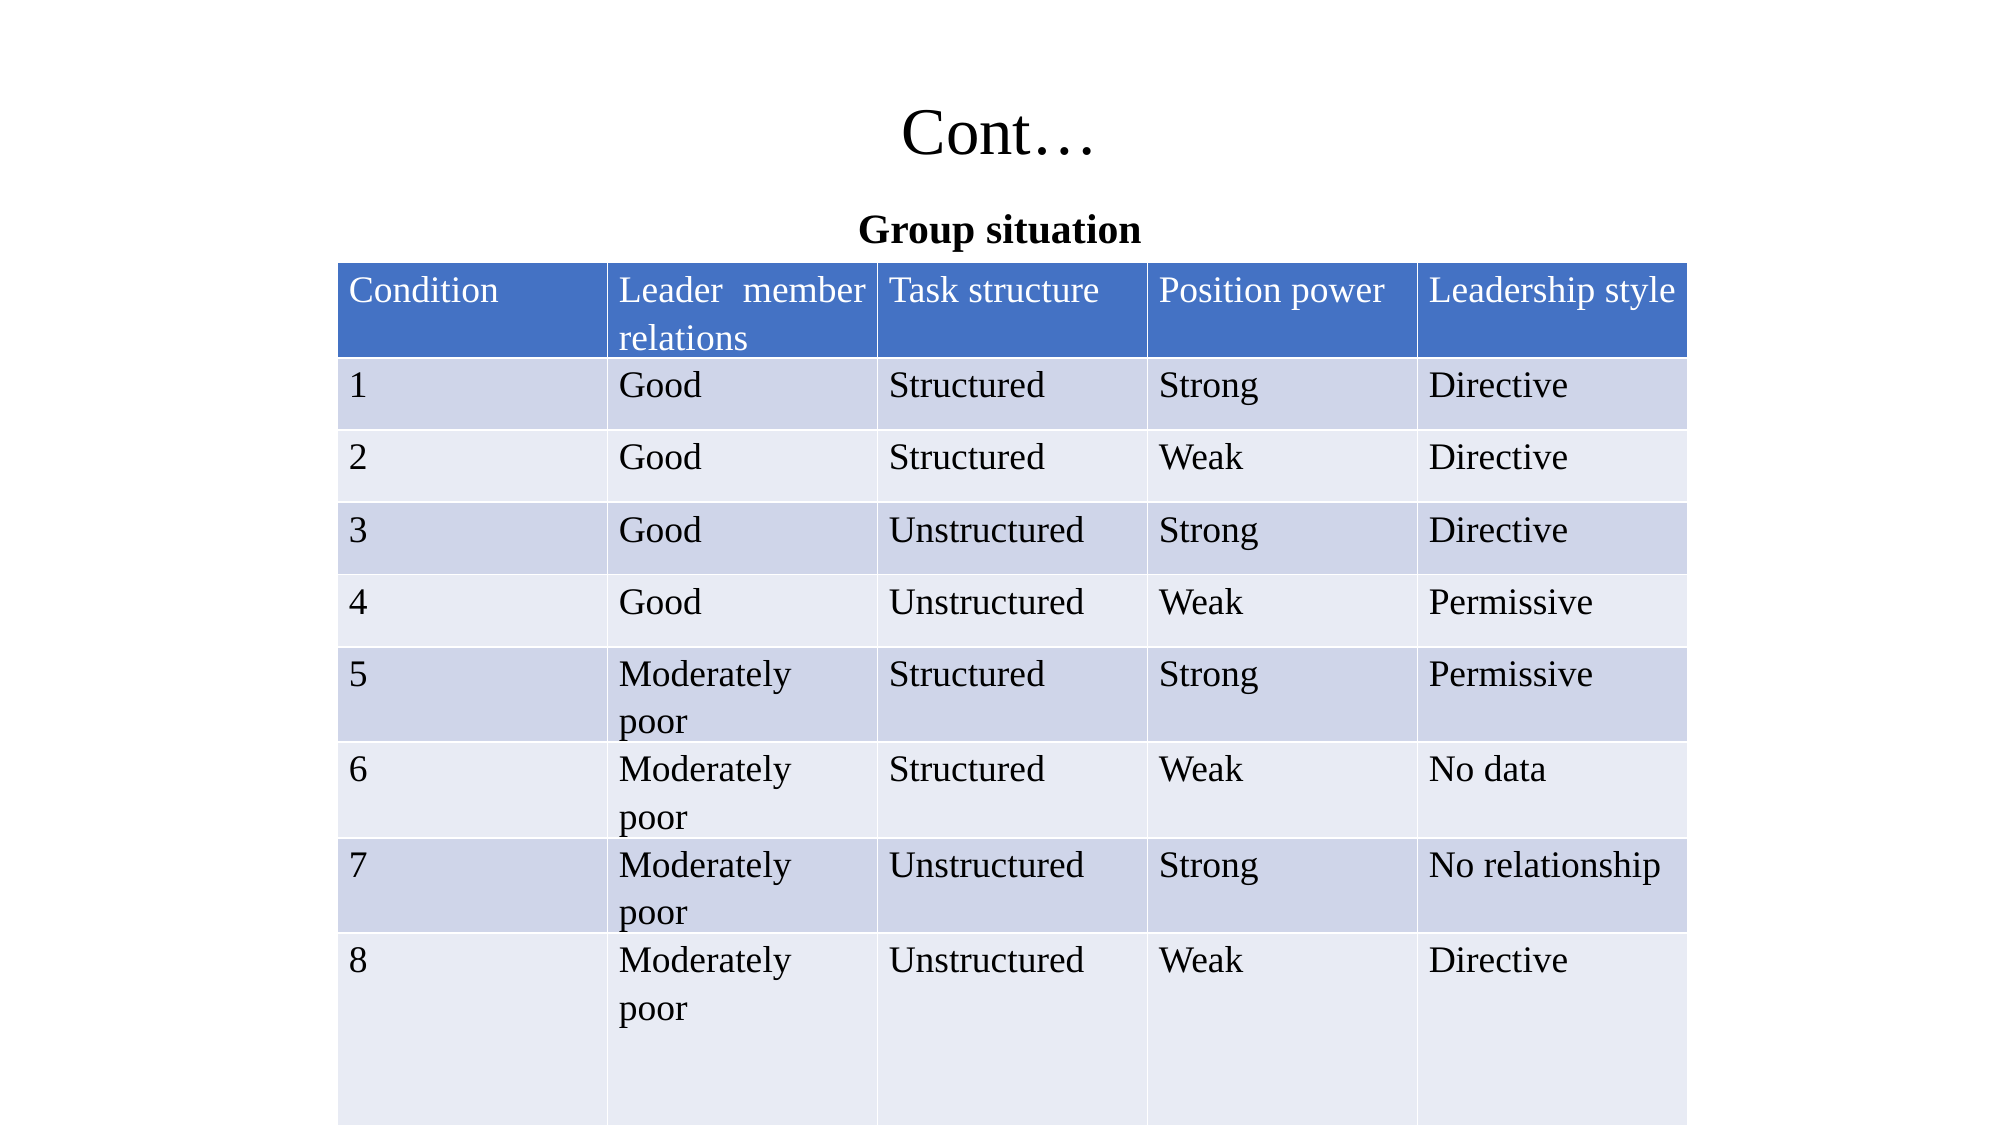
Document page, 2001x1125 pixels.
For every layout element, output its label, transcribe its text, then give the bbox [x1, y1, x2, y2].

table_cell Weak [1148, 743, 1417, 837]
table_cell 4 [338, 575, 607, 646]
table_cell Moderately poor [608, 648, 877, 741]
table_cell Directive [1418, 503, 1687, 574]
table_header Leader member relations [608, 263, 877, 357]
table_header Task structure [878, 263, 1147, 357]
table_cell 2 [338, 431, 607, 501]
table_cell Moderately poor [608, 839, 877, 932]
table_cell Permissive [1418, 648, 1687, 741]
table_cell 8 [338, 934, 607, 1125]
table_cell Unstructured [878, 839, 1147, 932]
table_header Leadership style [1418, 263, 1687, 357]
table_cell Strong [1148, 839, 1417, 932]
table_cell Unstructured [878, 503, 1147, 574]
table_cell No relationship [1418, 839, 1687, 932]
table_cell Directive [1418, 431, 1687, 501]
table_cell Strong [1148, 359, 1417, 429]
table_cell Good [608, 503, 877, 574]
table_cell No data [1418, 743, 1687, 837]
table_cell 3 [338, 503, 607, 574]
table_cell Permissive [1418, 575, 1687, 646]
table_cell Unstructured [878, 934, 1147, 1125]
table_cell Moderately poor [608, 934, 877, 1125]
table_header Condition [338, 263, 607, 357]
table_cell Good [608, 575, 877, 646]
table_cell Strong [1148, 503, 1417, 574]
table_cell Moderately poor [608, 743, 877, 837]
table_cell 6 [338, 743, 607, 837]
table_cell Directive [1418, 359, 1687, 429]
table_cell Weak [1148, 934, 1417, 1125]
table_cell Weak [1148, 575, 1417, 646]
table_cell Structured [878, 648, 1147, 741]
table_cell Structured [878, 431, 1147, 501]
table_cell Strong [1148, 648, 1417, 741]
table_cell Structured [878, 359, 1147, 429]
table_cell Weak [1148, 431, 1417, 501]
table_cell Good [608, 359, 877, 429]
table_cell 7 [338, 839, 607, 932]
table_cell 1 [338, 359, 607, 429]
table_cell Good [608, 431, 877, 501]
table_cell 5 [338, 648, 607, 741]
list Group situation [324, 200, 1675, 1050]
table_cell Directive [1418, 934, 1687, 1125]
title Cont… [137, 59, 1863, 206]
table_header Position power [1148, 263, 1417, 357]
table_cell Structured [878, 743, 1147, 837]
table_cell Unstructured [878, 575, 1147, 646]
